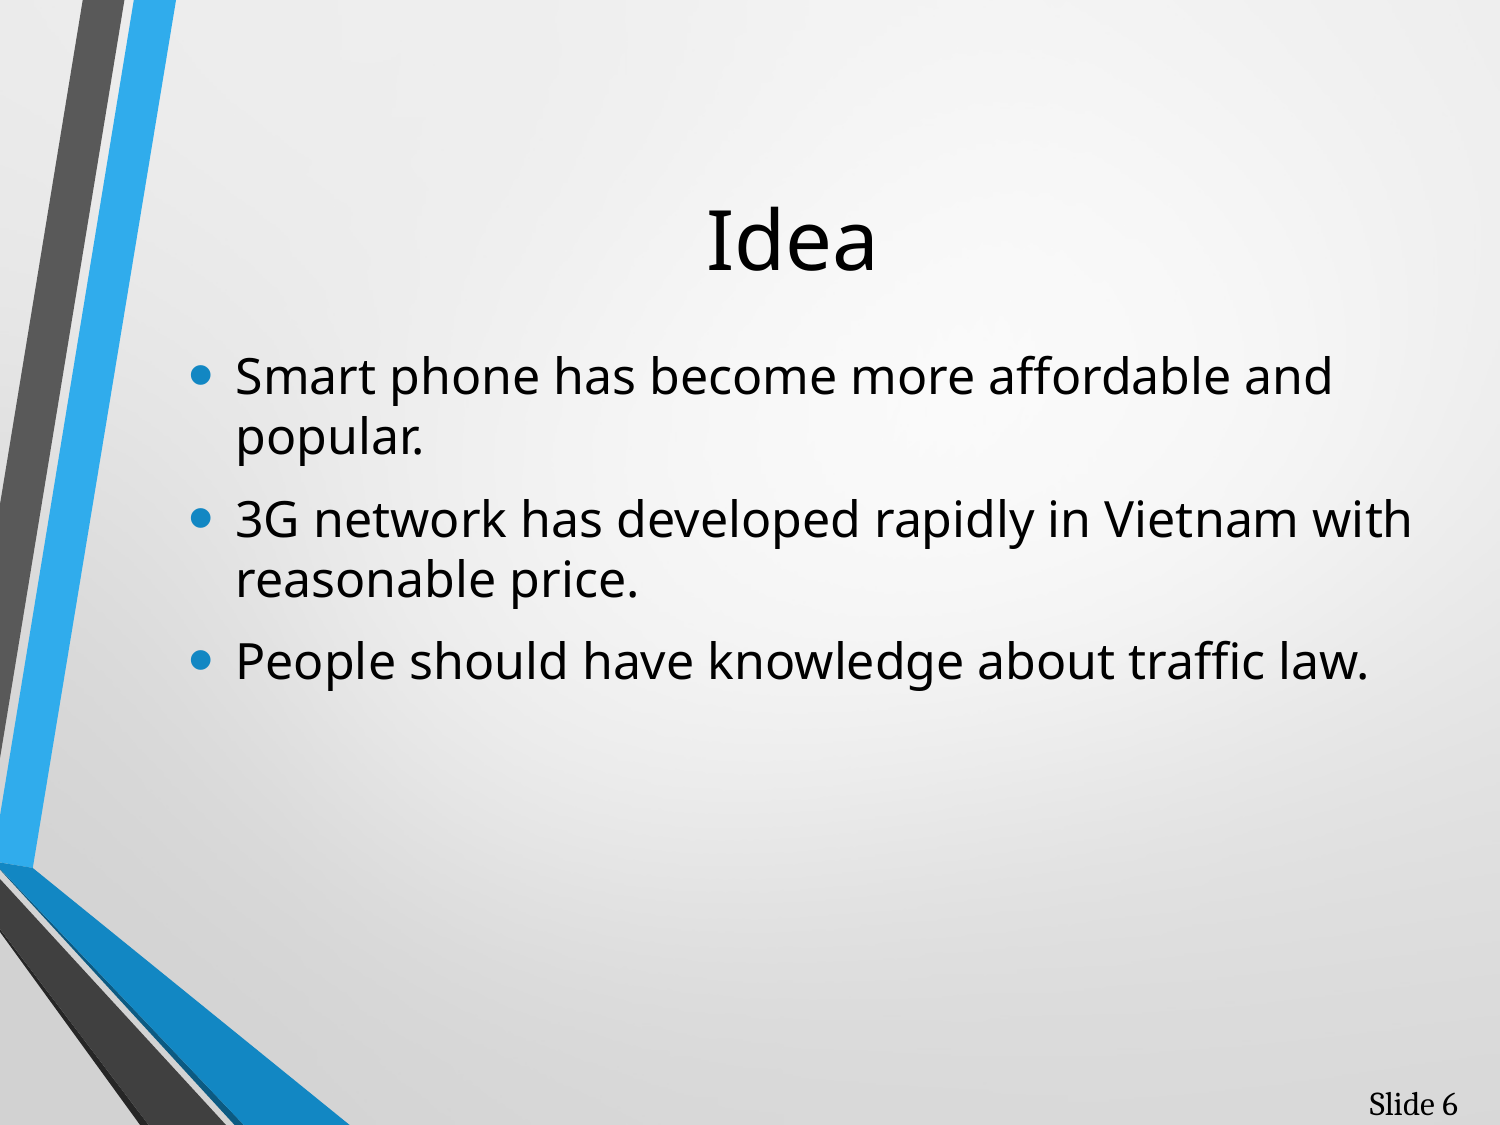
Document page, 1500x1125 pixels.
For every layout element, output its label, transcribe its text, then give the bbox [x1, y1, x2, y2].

title Idea [161, 75, 1425, 400]
slide_number Slide 6 [1354, 1071, 1500, 1125]
list Smart phone has become more affordable and popular. 3G network has developed rapidly in Vietnam with reasonable price. People should have knowledge about traffic law. [173, 285, 1438, 832]
